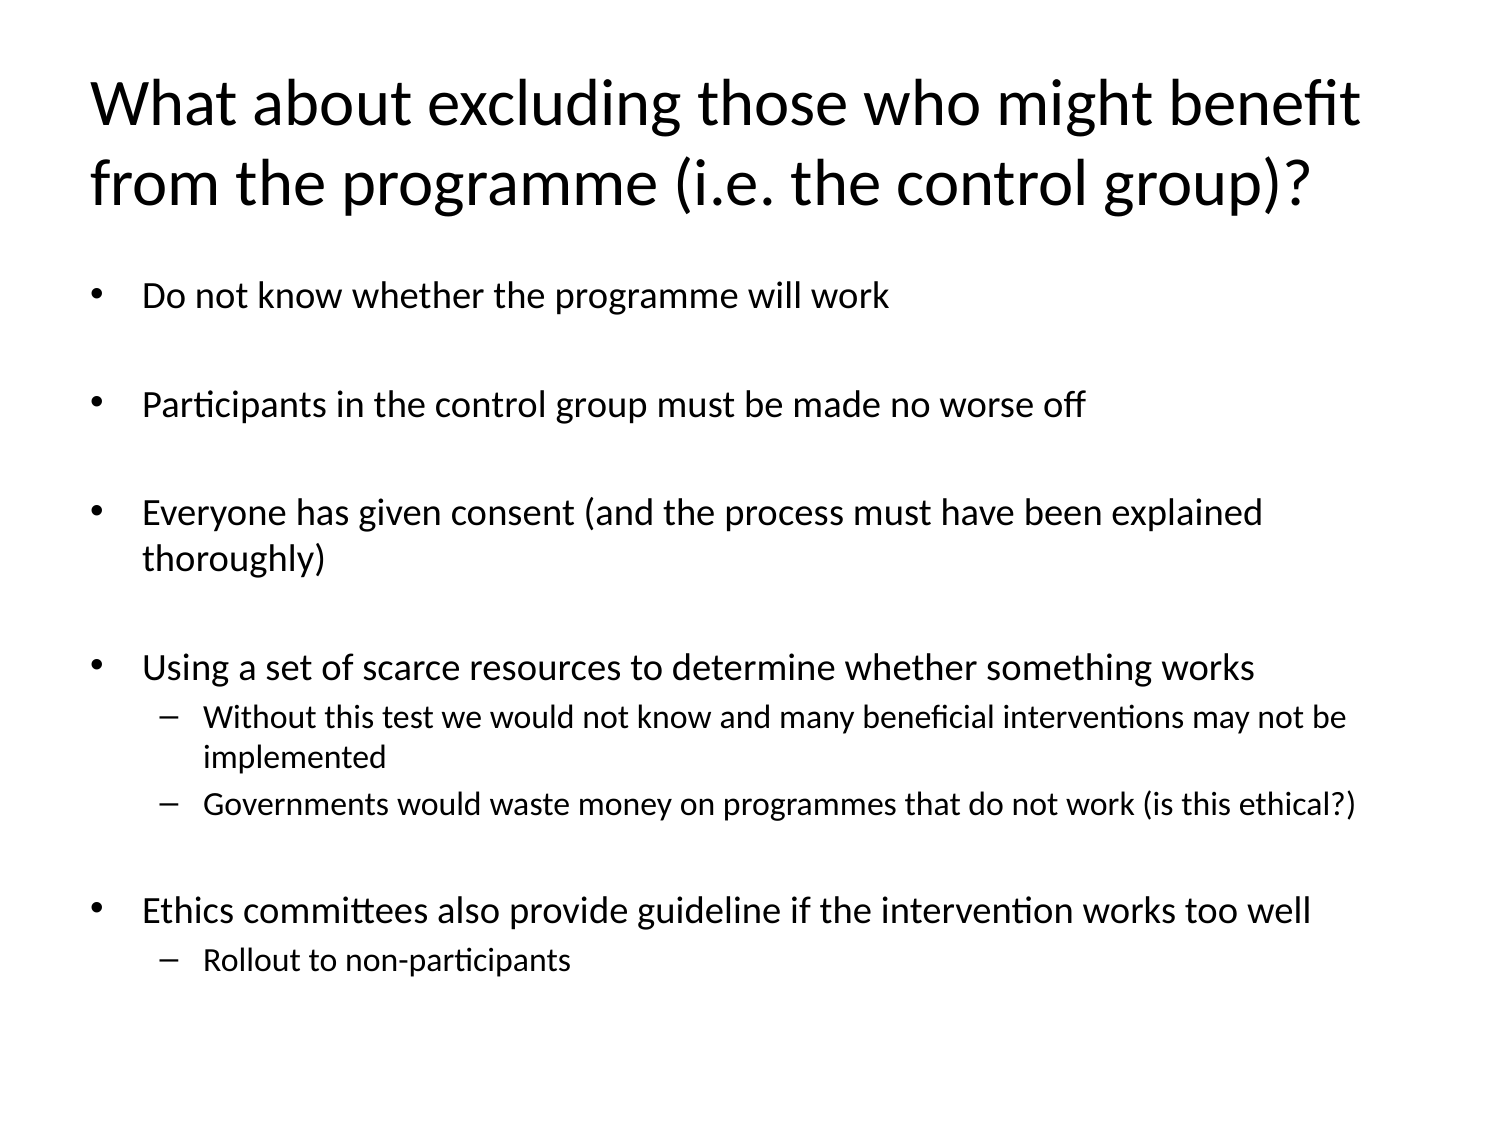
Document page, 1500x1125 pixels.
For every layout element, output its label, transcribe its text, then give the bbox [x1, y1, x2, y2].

title What about excluding those who might benefit from the programme (i.e. the control group)? [75, 45, 1425, 233]
list Do not know whether the programme will work Participants in the control group must be made no worse off Everyone has given consent (and the process must have been explained thoroughly) Using a set of scarce resources to determine whether something works Without this test we would not know and many beneficial interventions may not be implemented Governments would waste money on programmes that do not work (is this ethical?) Ethics committees also provide guideline if the intervention works too well Rollout to non-participants [75, 262, 1425, 1005]
